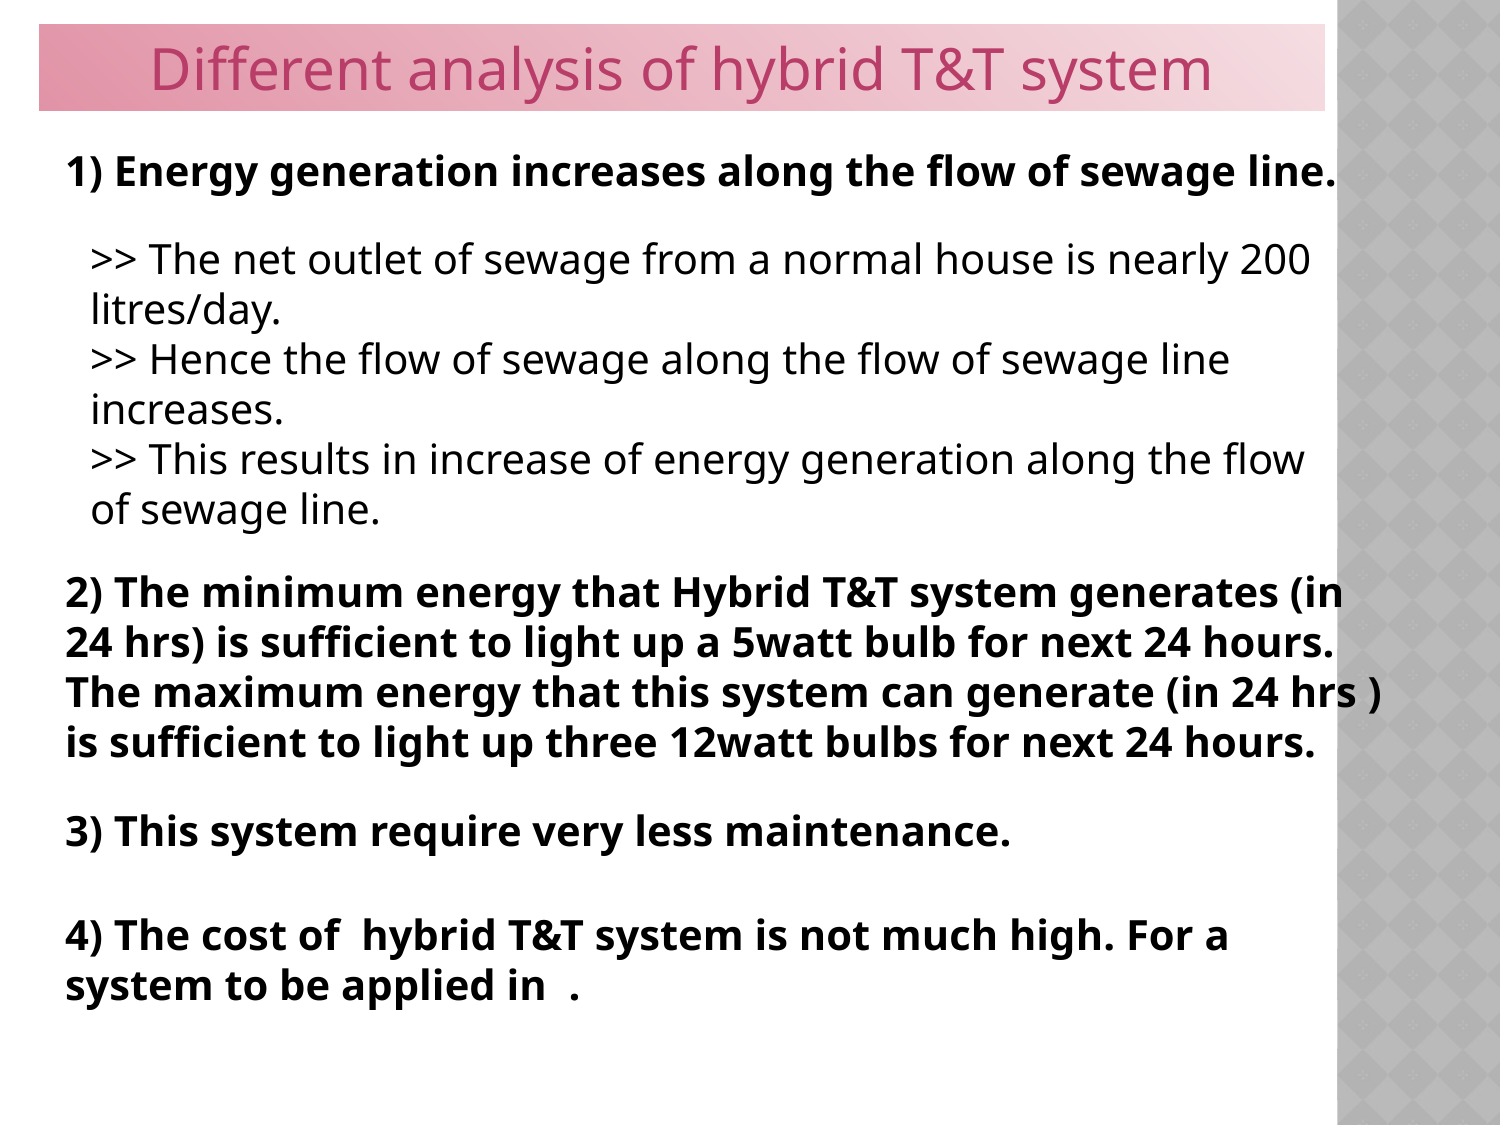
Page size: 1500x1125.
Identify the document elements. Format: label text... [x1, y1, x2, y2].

text_box 1) Energy generation increases along the flow of sewage line. [49, 137, 1463, 204]
text_box >> The net outlet of sewage from a normal house is nearly 200 litres/day. >> Hence the flow of sewage along the flow of sewage line increases. >> This results in increase of energy generation along the flow of sewage line. [74, 224, 1363, 442]
text_box [1337, 0, 1500, 1125]
text_box Different analysis of hybrid T&T system [39, 24, 1325, 111]
text_box 3) This system require very less maintenance. [50, 796, 1363, 863]
text_box 2) The minimum energy that Hybrid T&T system generates (in 24 hrs) is sufficient to light up a 5watt bulb for next 24 hours. The maximum energy that this system can generate (in 24 hrs ) is sufficient to light up three 12watt bulbs for next 24 hours. [49, 557, 1413, 775]
text_box 4) The cost of hybrid T&T system is not much high. For a system to be applied in . [49, 901, 1263, 1018]
